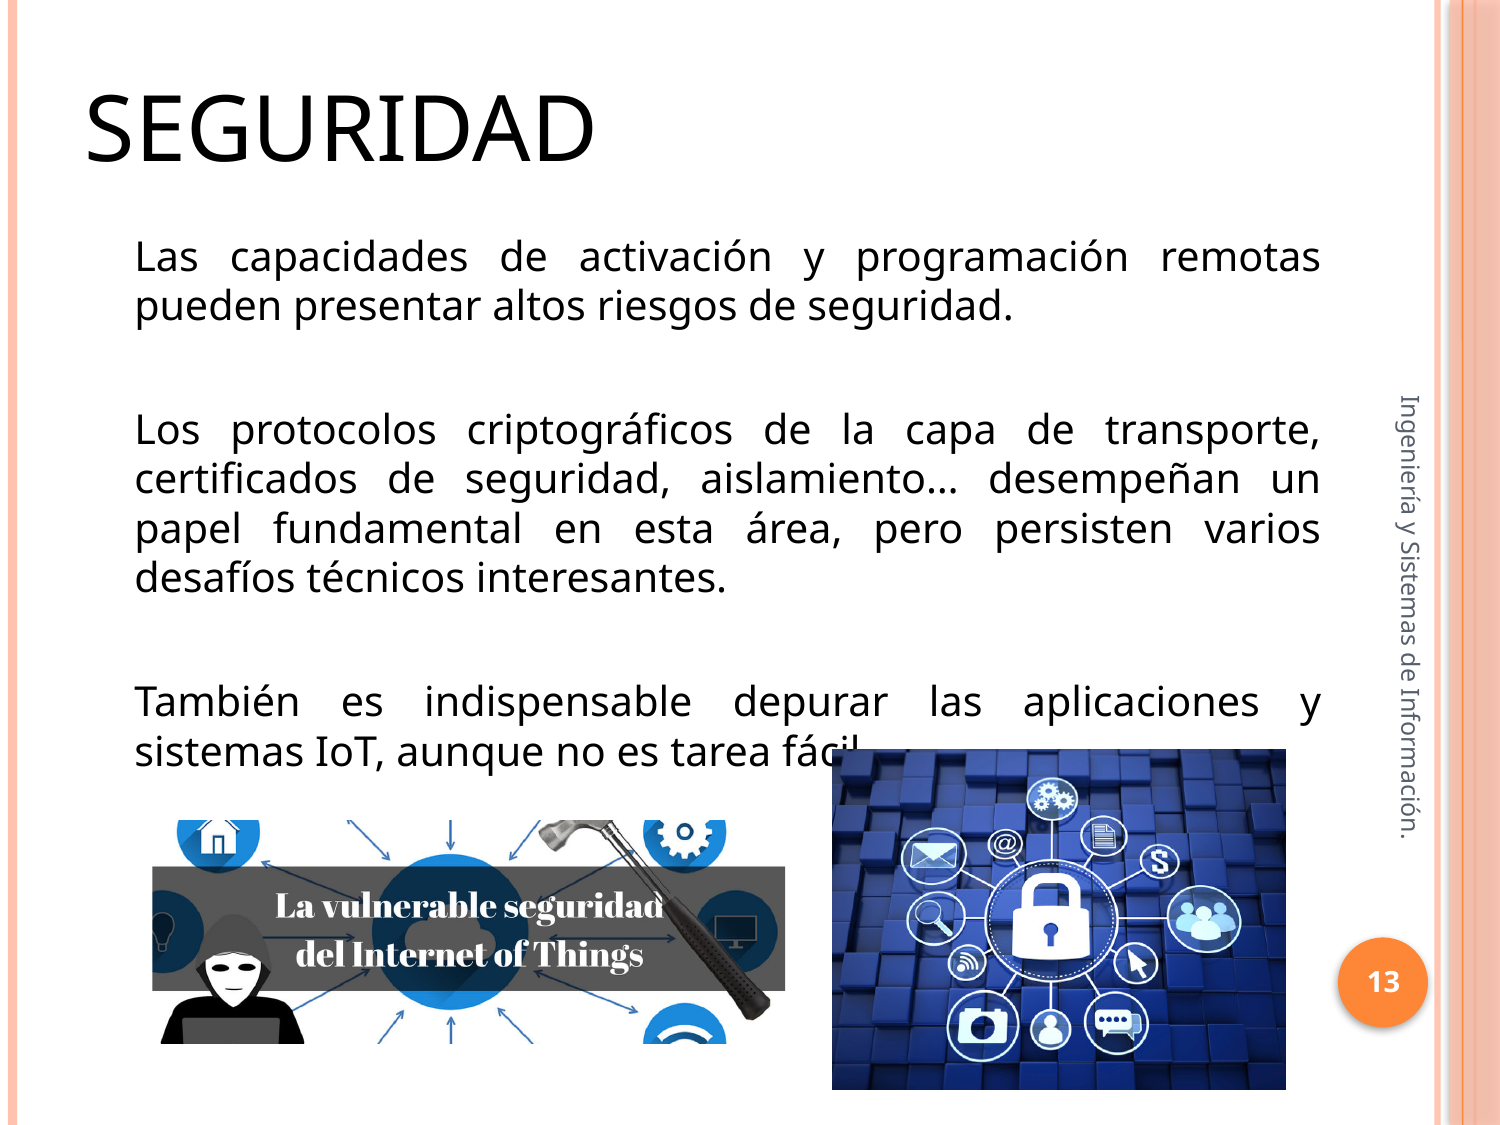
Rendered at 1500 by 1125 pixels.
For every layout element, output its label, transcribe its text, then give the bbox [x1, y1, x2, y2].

footer Ingeniería y Sistemas de Información. [1379, 380, 1440, 906]
list Las capacidades de activación y programación remotas pueden presentar altos riesgos de seguridad. Los protocolos criptográficos de la capa de transporte, certificados de seguridad, aislamiento… desempeñan un papel fundamental en esta área, pero persisten varios desafíos técnicos interesantes. También es indispensable depurar las aplicaciones y sistemas IoT, aunque no es tarea fácil. [75, 222, 1336, 786]
title Seguridad [70, 0, 1407, 188]
picture [151, 819, 786, 1045]
picture [831, 749, 1286, 1091]
slide_number 13 [1333, 940, 1434, 1027]
